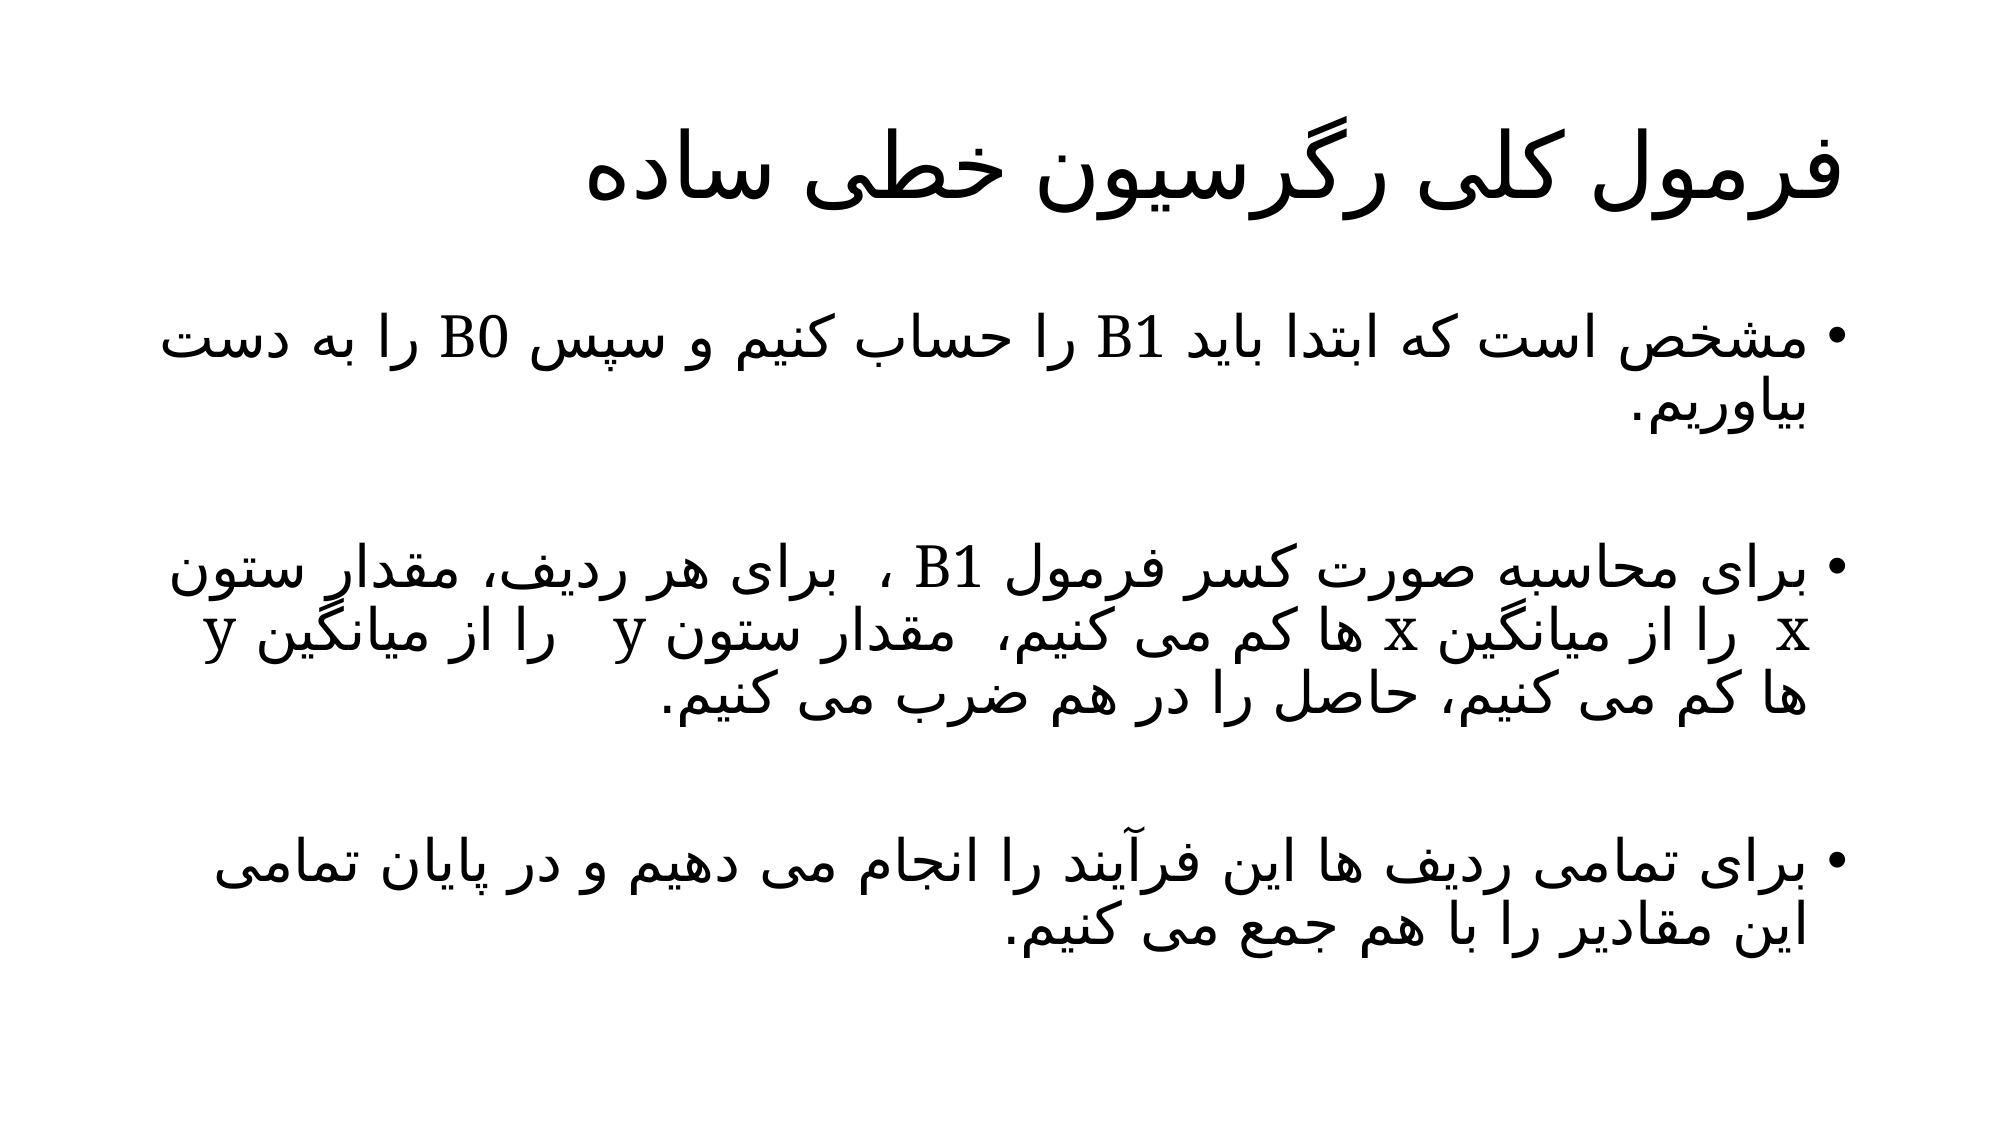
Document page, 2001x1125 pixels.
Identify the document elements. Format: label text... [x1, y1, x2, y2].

title فرمول کلی رگرسیون خطی ساده [137, 59, 1863, 278]
list مشخص است که ابتدا باید B1 را حساب کنیم و سپس B0 را به دست بیاوریم. برای محاسبه صورت کسر فرمول B1 ، برای هر ردیف، مقدار ستون x را از میانگین x ها کم می کنیم، مقدار ستون y را از میانگین y ها کم می کنیم، حاصل را در هم ضرب می کنیم. برای تمامی ردیف ها این فرآیند را انجام می دهیم و در پایان تمامی این مقادیر را با هم جمع می کنیم. [137, 299, 1863, 1014]
